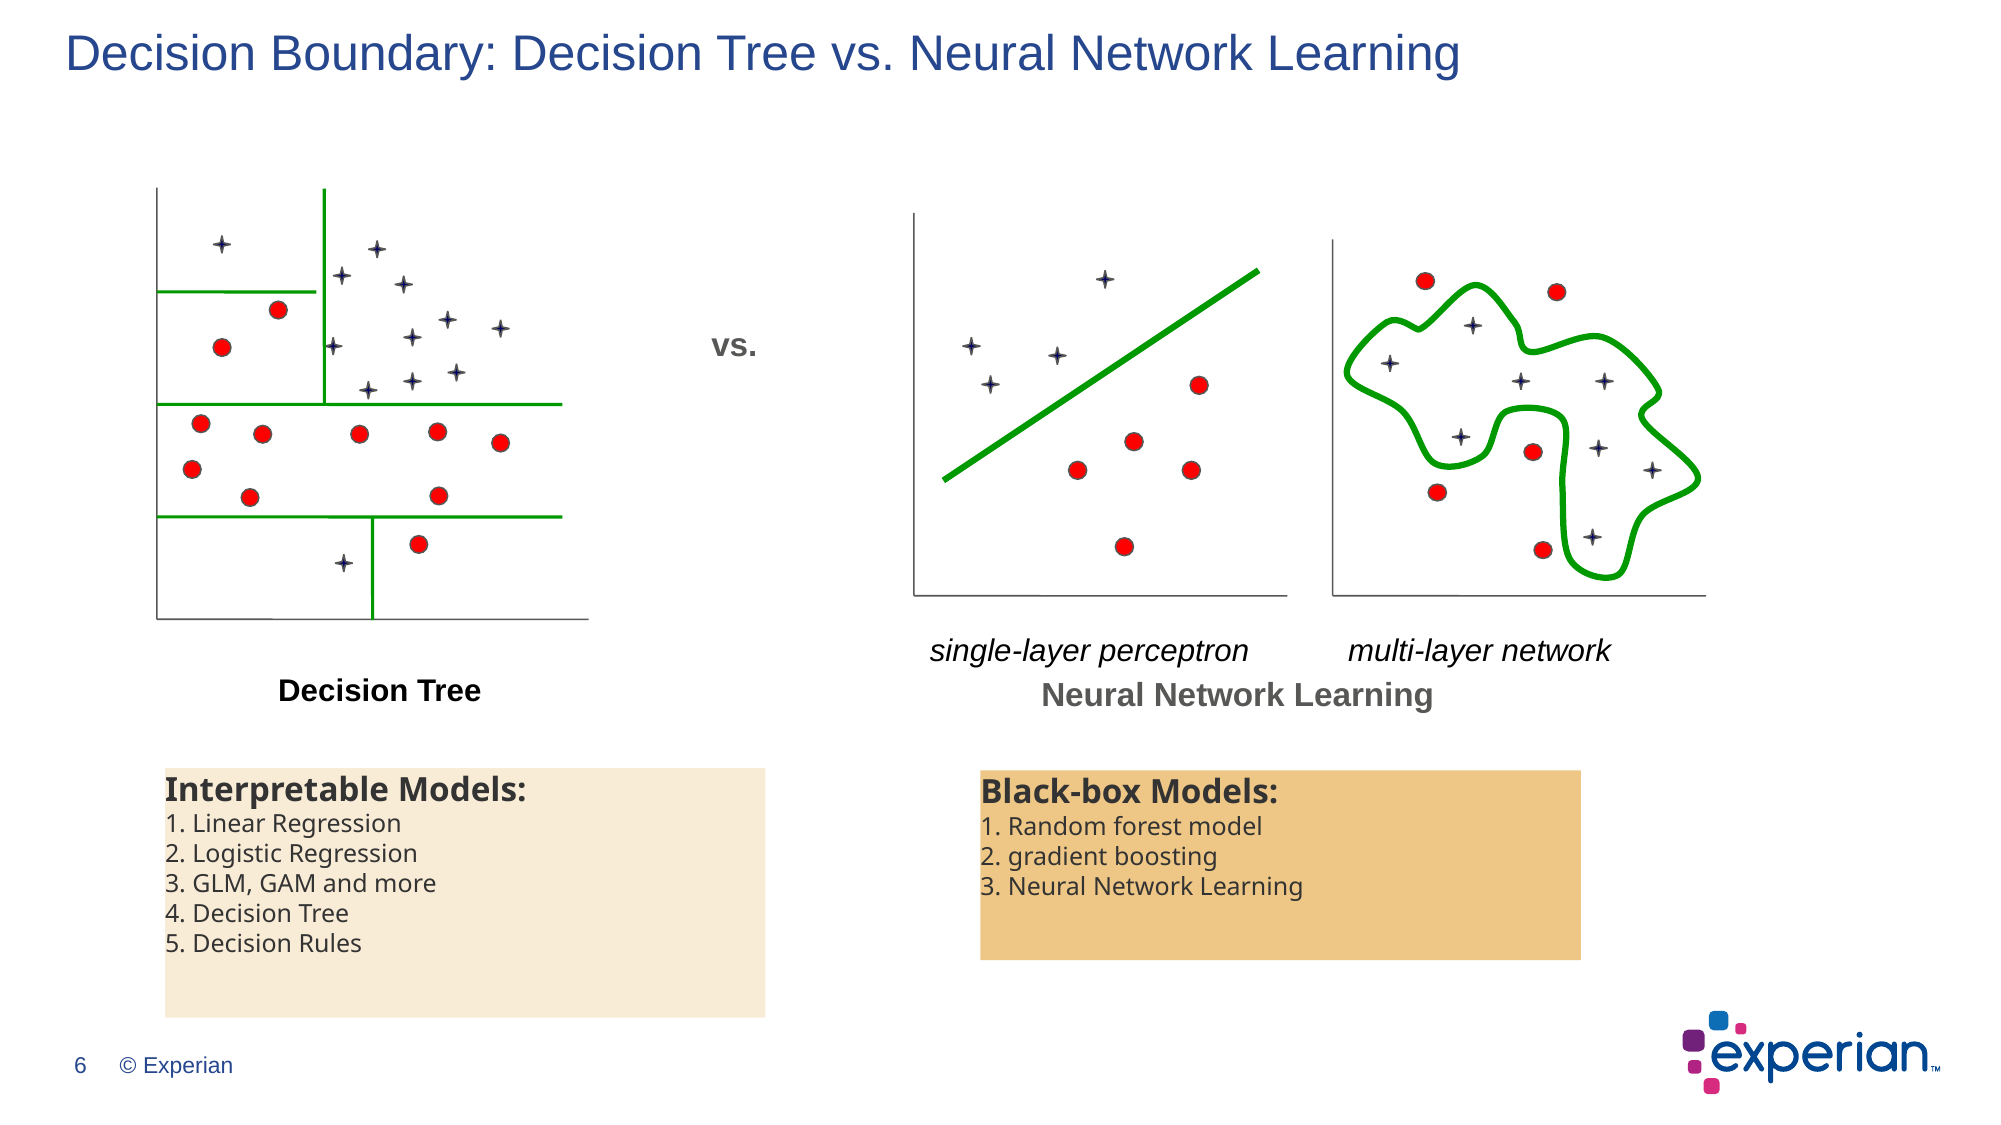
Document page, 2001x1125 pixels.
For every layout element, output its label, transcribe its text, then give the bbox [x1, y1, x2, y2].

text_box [156, 187, 589, 620]
text_box vs. [589, 315, 881, 371]
title Decision Boundary: Decision Tree vs. Neural Network Learning [64, 27, 1861, 129]
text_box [1332, 239, 1707, 596]
text_box Decision Tree [263, 662, 506, 715]
text_box Neural Network Learning [1026, 665, 1450, 721]
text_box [913, 212, 1288, 596]
text_box multi-layer network [1333, 622, 1627, 676]
text_box Black-box Models: 1. Random forest model 2. gradient boosting 3. Neural Network Learning [980, 770, 1581, 961]
text_box Interpretable Models: 1. Linear Regression 2. Logistic Regression 3. GLM, GAM and more 4. Decision Tree 5. Decision Rules [165, 768, 766, 1018]
text_box single-layer perceptron [915, 622, 1265, 676]
